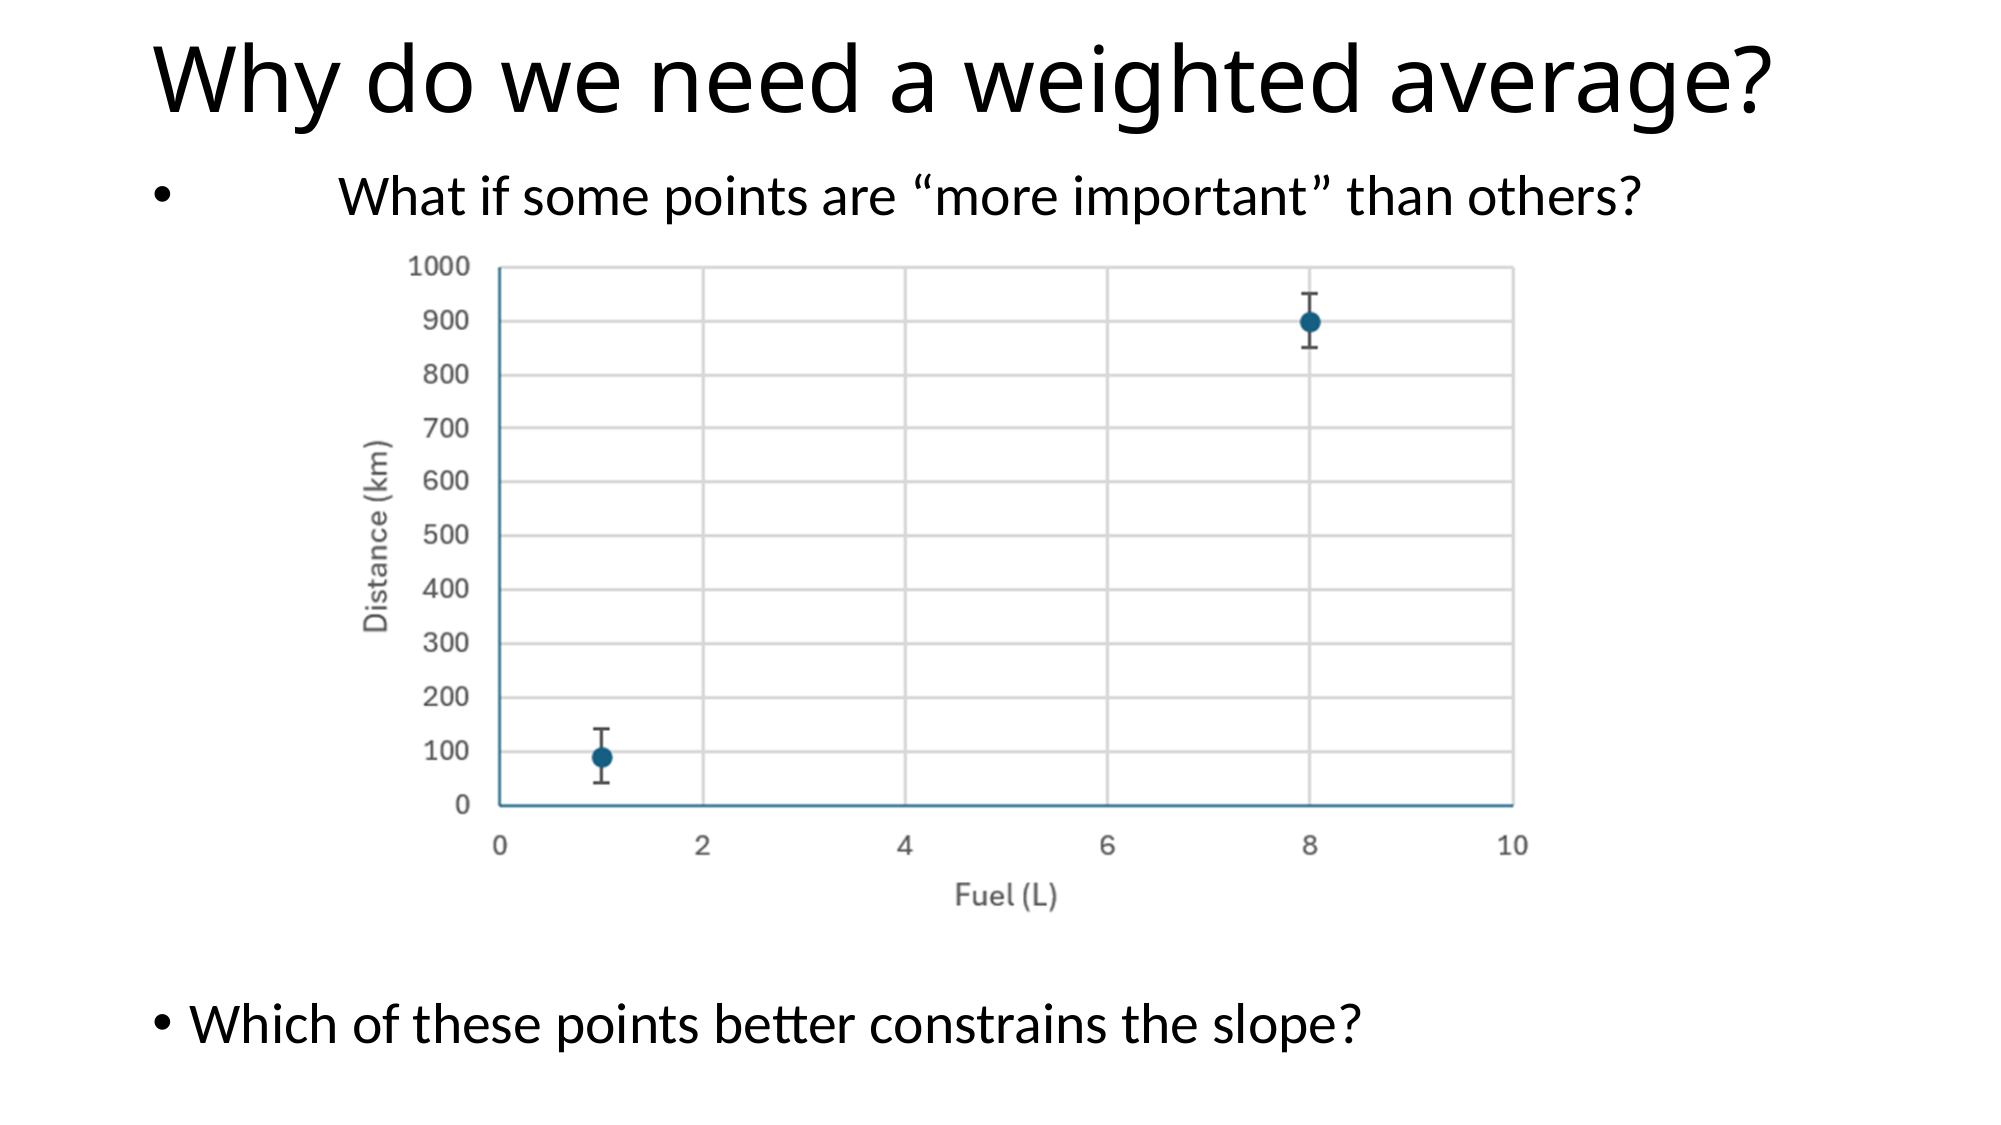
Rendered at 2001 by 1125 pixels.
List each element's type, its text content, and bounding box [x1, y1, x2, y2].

title Why do we need a weighted average? [137, 0, 1863, 158]
picture [333, 247, 1549, 932]
list What if some points are “more important” than others? Which of these points better constrains the slope? [137, 158, 1863, 1072]
